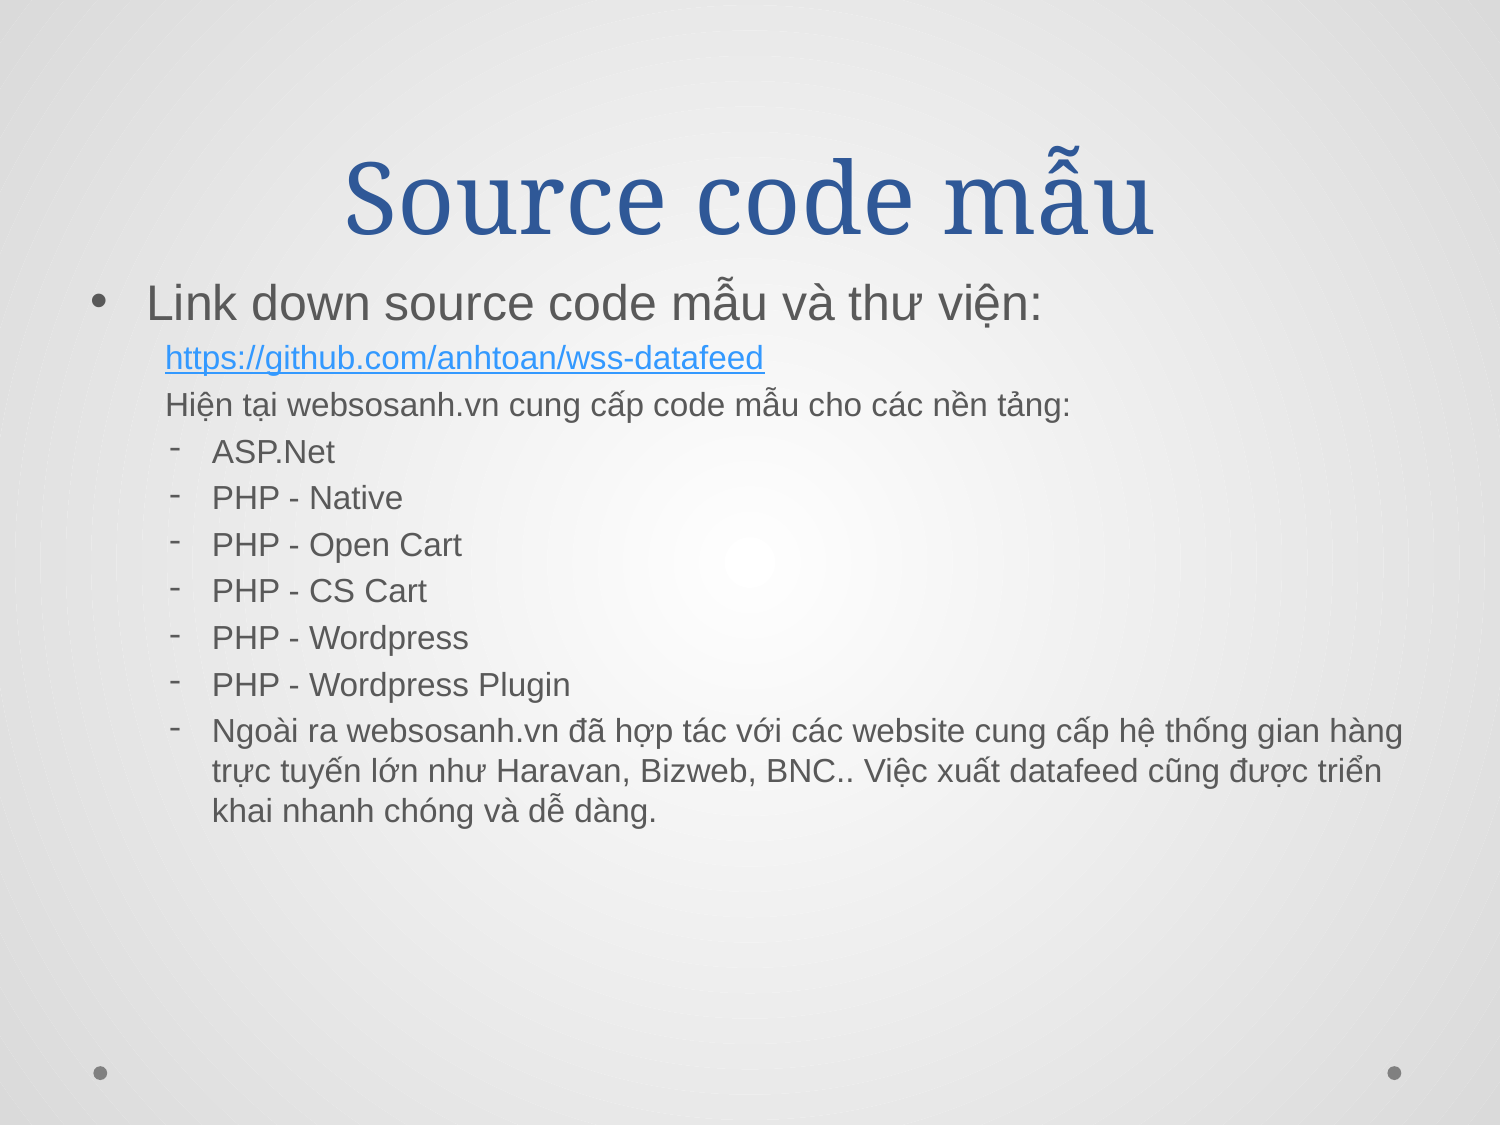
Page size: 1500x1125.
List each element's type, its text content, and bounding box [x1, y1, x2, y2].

list Link down source code mẫu và thư viện: https://github.com/anhtoan/wss-datafeed Hiện tại websosanh.vn cung cấp code mẫu cho các nền tảng: ASP.Net PHP - Native PHP - Open Cart PHP - CS Cart PHP - Wordpress PHP - Wordpress Plugin Ngoài ra websosanh.vn đã hợp tác với các website cung cấp hệ thống gian hàng trực tuyến lớn như Haravan, Bizweb, BNC.. Việc xuất datafeed cũng được triển khai nhanh chóng và dễ dàng. [75, 262, 1425, 1005]
title Source code mẫu [75, 0, 1425, 262]
